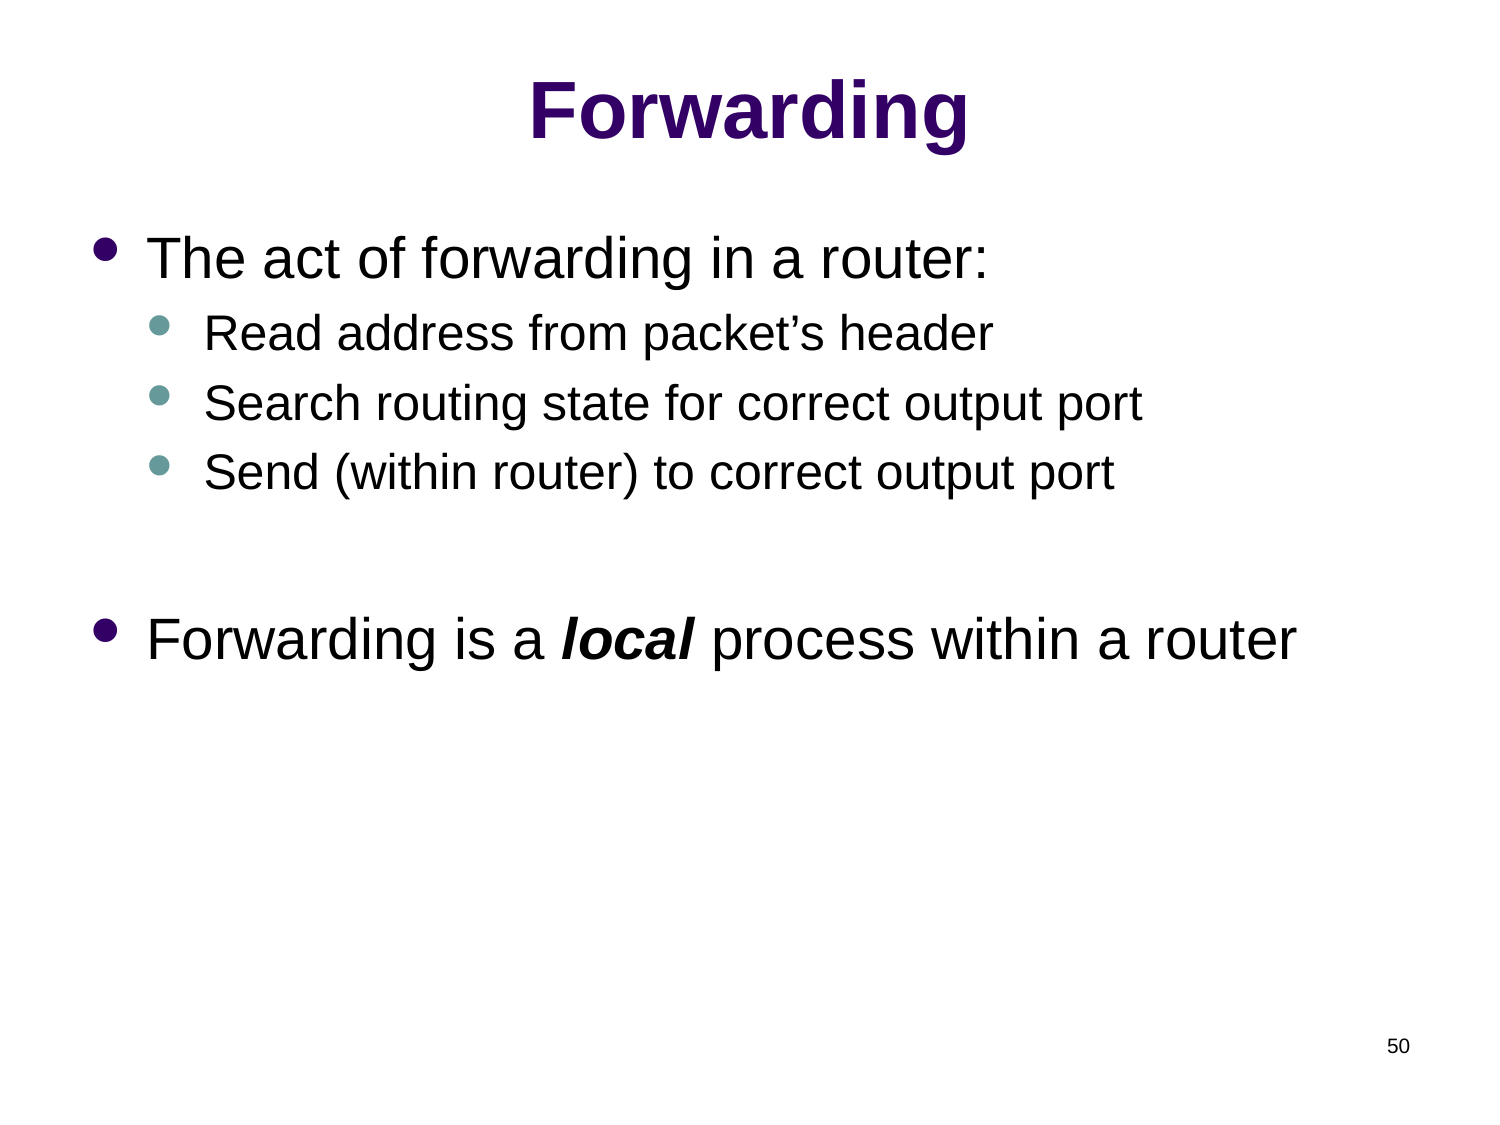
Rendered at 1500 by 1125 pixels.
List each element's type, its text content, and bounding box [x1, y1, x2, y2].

list The act of forwarding in a router: Read address from packet’s header Search routing state for correct output port Send (within router) to correct output port Forwarding is a local process within a router [75, 212, 1475, 1006]
title Forwarding [0, 20, 1500, 163]
slide_number 50 [1074, 1024, 1426, 1101]
